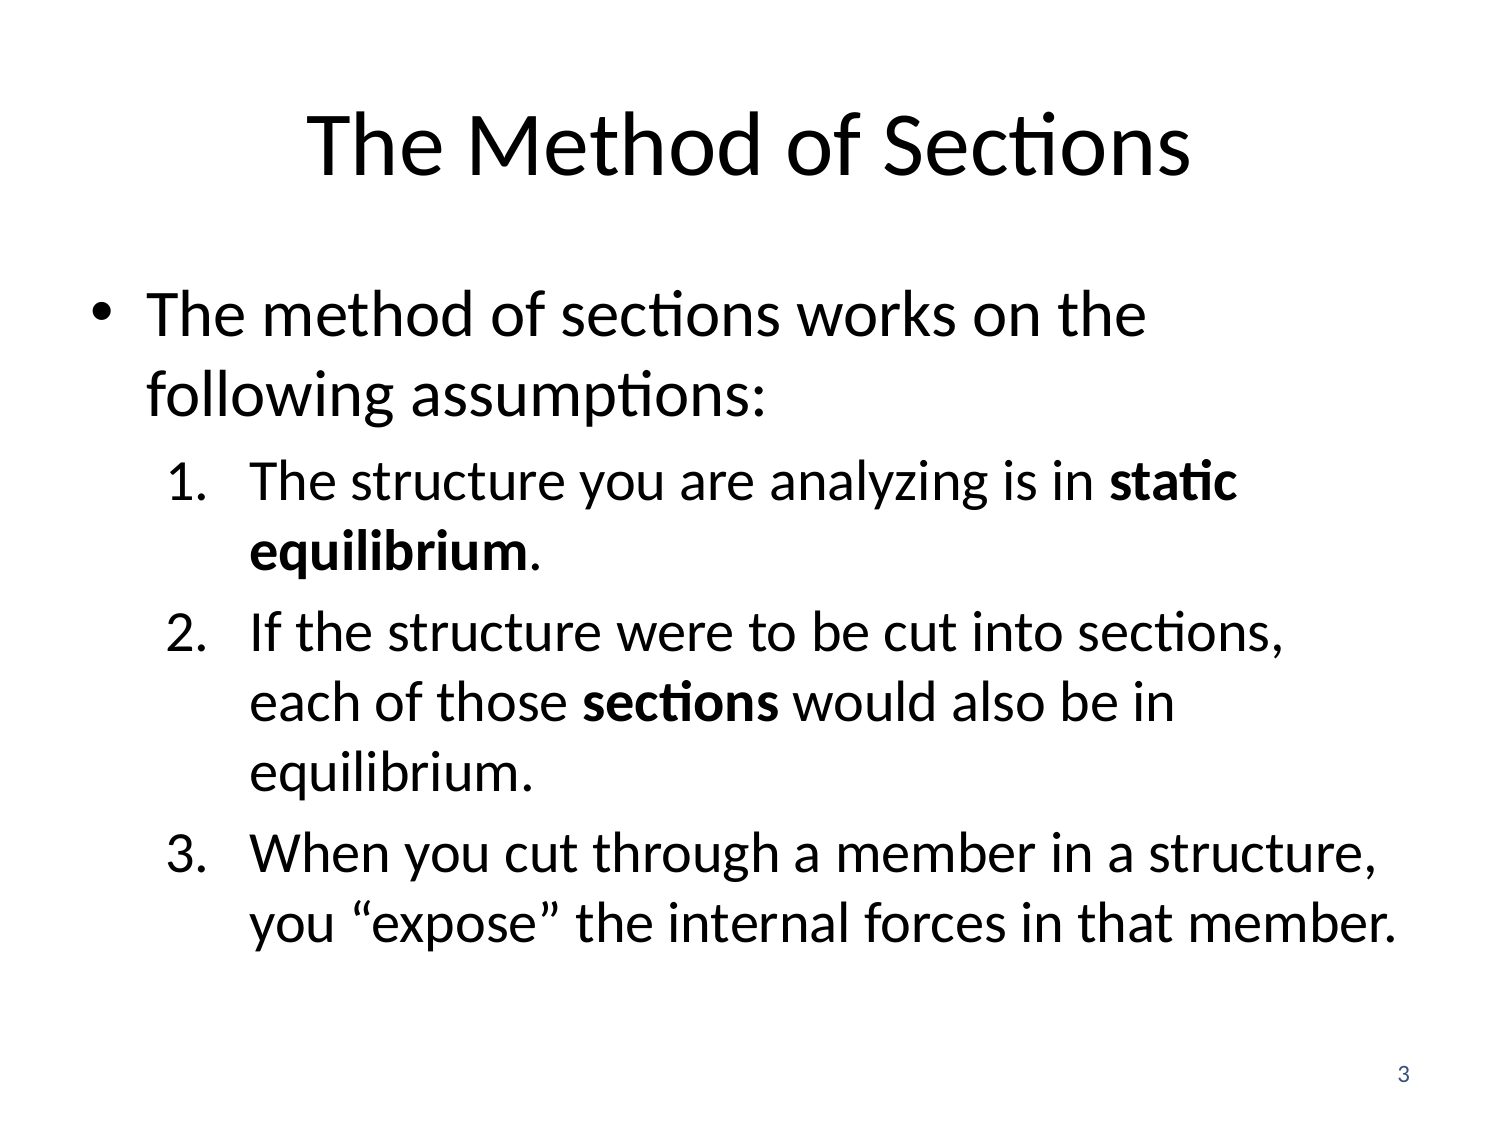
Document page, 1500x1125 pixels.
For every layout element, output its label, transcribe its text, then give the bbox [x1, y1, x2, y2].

slide_number 3 [1074, 1042, 1425, 1103]
title The Method of Sections [75, 45, 1425, 233]
list The method of sections works on the following assumptions: The structure you are analyzing is in static equilibrium. If the structure were to be cut into sections, each of those sections would also be in equilibrium. When you cut through a member in a structure, you “expose” the internal forces in that member. [75, 262, 1425, 1005]
